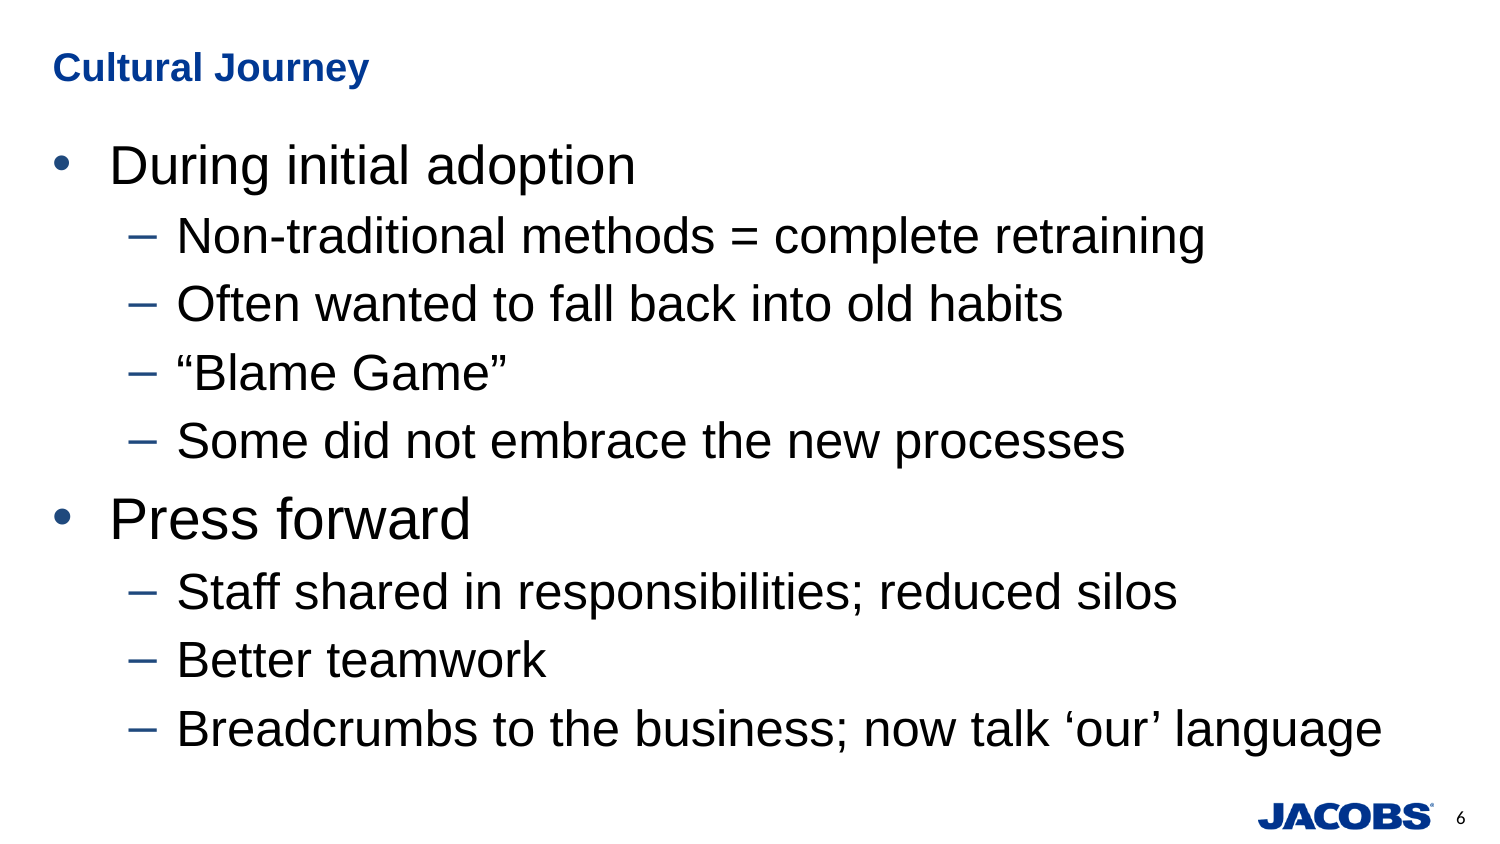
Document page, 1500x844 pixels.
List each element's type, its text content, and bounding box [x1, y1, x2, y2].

picture [1258, 802, 1285, 830]
title Cultural Journey [37, 33, 1425, 97]
list During initial adoption Non-traditional methods = complete retraining Often wanted to fall back into old habits “Blame Game” Some did not embrace the new processes Press forward Staff shared in responsibilities; reduced silos Better teamwork Breadcrumbs to the business; now talk ‘our’ language [37, 121, 1425, 775]
slide_number 6 [1285, 790, 1481, 844]
